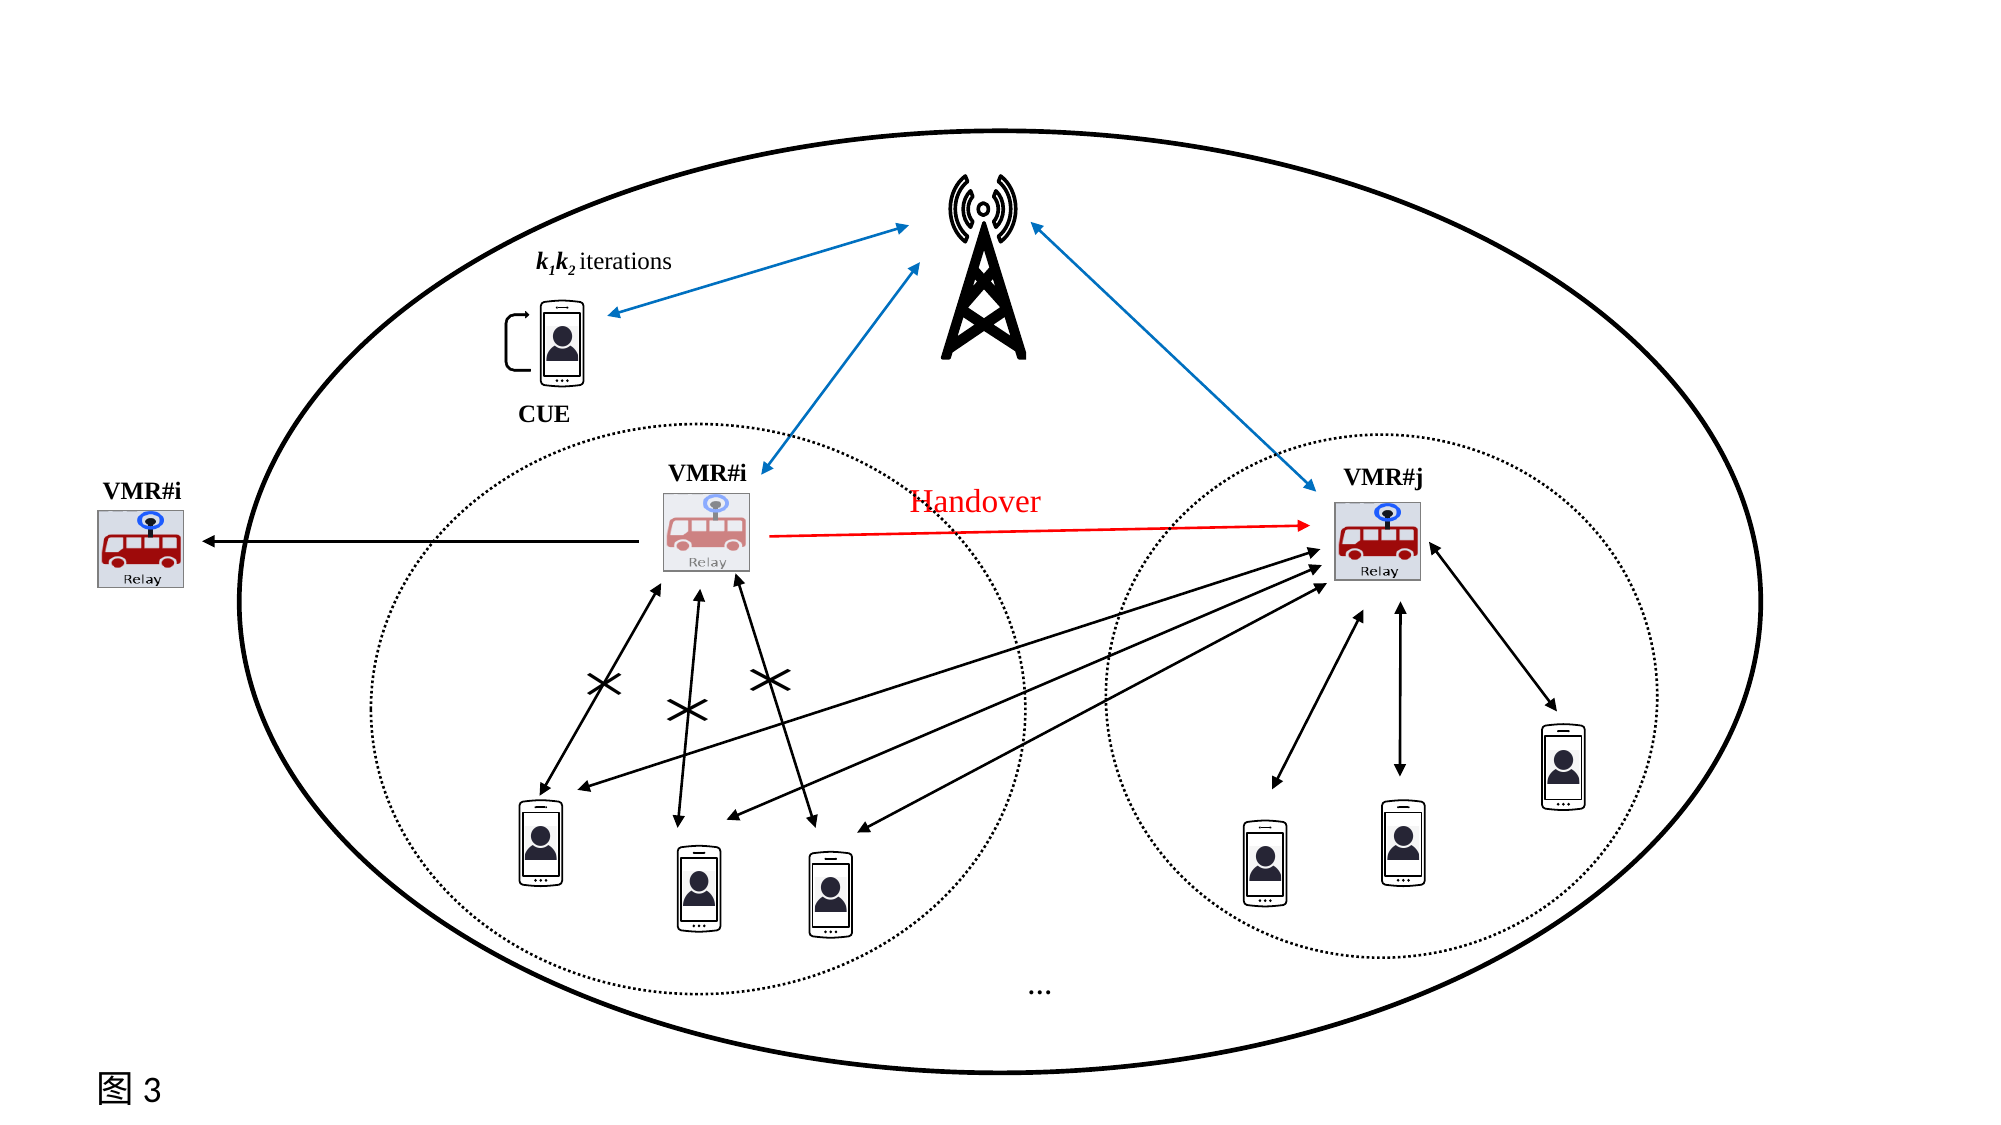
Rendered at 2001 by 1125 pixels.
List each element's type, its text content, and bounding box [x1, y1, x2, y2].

picture [536, 296, 586, 390]
text_box [239, 130, 1761, 1073]
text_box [677, 790, 701, 828]
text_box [857, 583, 1327, 833]
picture [1239, 833, 1289, 910]
text_box CUE [480, 390, 615, 436]
text_box VMR#i [82, 467, 203, 512]
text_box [577, 549, 1321, 790]
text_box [1030, 221, 1317, 492]
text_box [726, 790, 857, 820]
text_box [504, 311, 531, 372]
text_box … [979, 961, 1100, 1007]
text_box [735, 820, 816, 828]
picture [1377, 795, 1427, 890]
picture [673, 841, 723, 935]
text_box k1k2 iterations [513, 236, 607, 286]
text_box 图3 [81, 1057, 220, 1118]
picture [664, 494, 749, 570]
text_box [370, 424, 993, 995]
picture [1335, 503, 1420, 580]
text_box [769, 525, 1311, 537]
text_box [539, 583, 662, 796]
text_box [1146, 434, 1658, 958]
picture [1537, 719, 1587, 814]
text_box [761, 262, 920, 475]
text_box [1327, 609, 1364, 790]
picture [515, 795, 564, 890]
text_box Handover [887, 471, 1070, 525]
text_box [1428, 541, 1557, 712]
picture [805, 847, 854, 941]
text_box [607, 225, 909, 316]
picture [98, 511, 183, 587]
picture [935, 167, 1027, 360]
